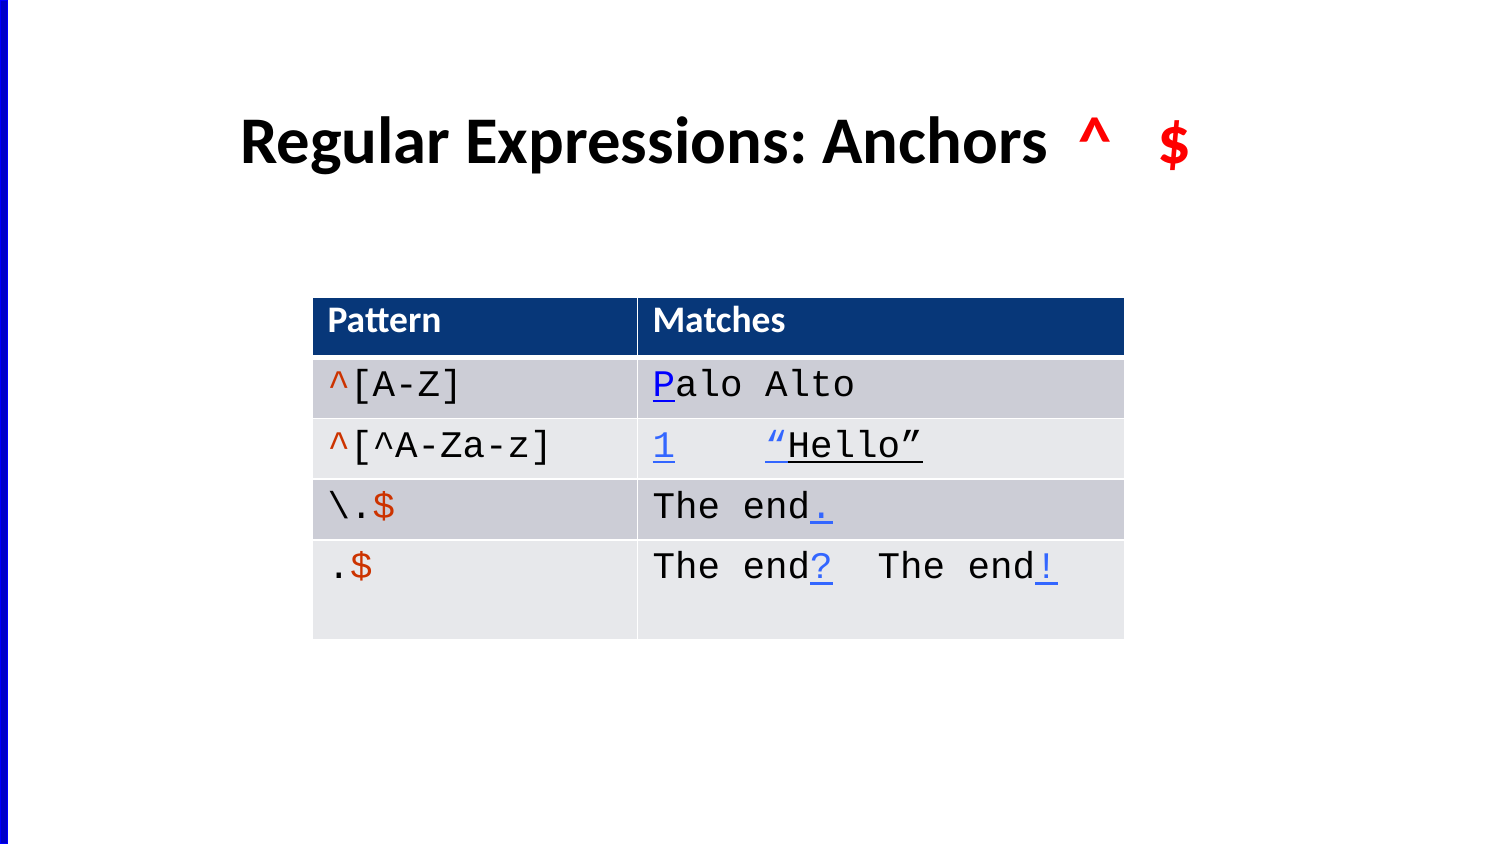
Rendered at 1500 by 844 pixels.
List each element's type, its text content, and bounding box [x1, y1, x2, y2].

table_cell Palo Alto [638, 360, 1124, 418]
table_cell 1 “Hello” [638, 419, 1124, 478]
table_cell ^[A-Z] [313, 360, 637, 418]
table_cell .$ [313, 541, 637, 639]
table_header Matches [638, 298, 1124, 355]
table_cell The end? The end! [638, 541, 1124, 639]
table_header Pattern [313, 298, 637, 355]
table_cell The end. [638, 480, 1124, 539]
table_cell \.$ [313, 480, 637, 539]
title Regular Expressions: Anchors ^ $ [225, 62, 1450, 185]
table_cell ^[^A-Za-z] [313, 419, 637, 478]
